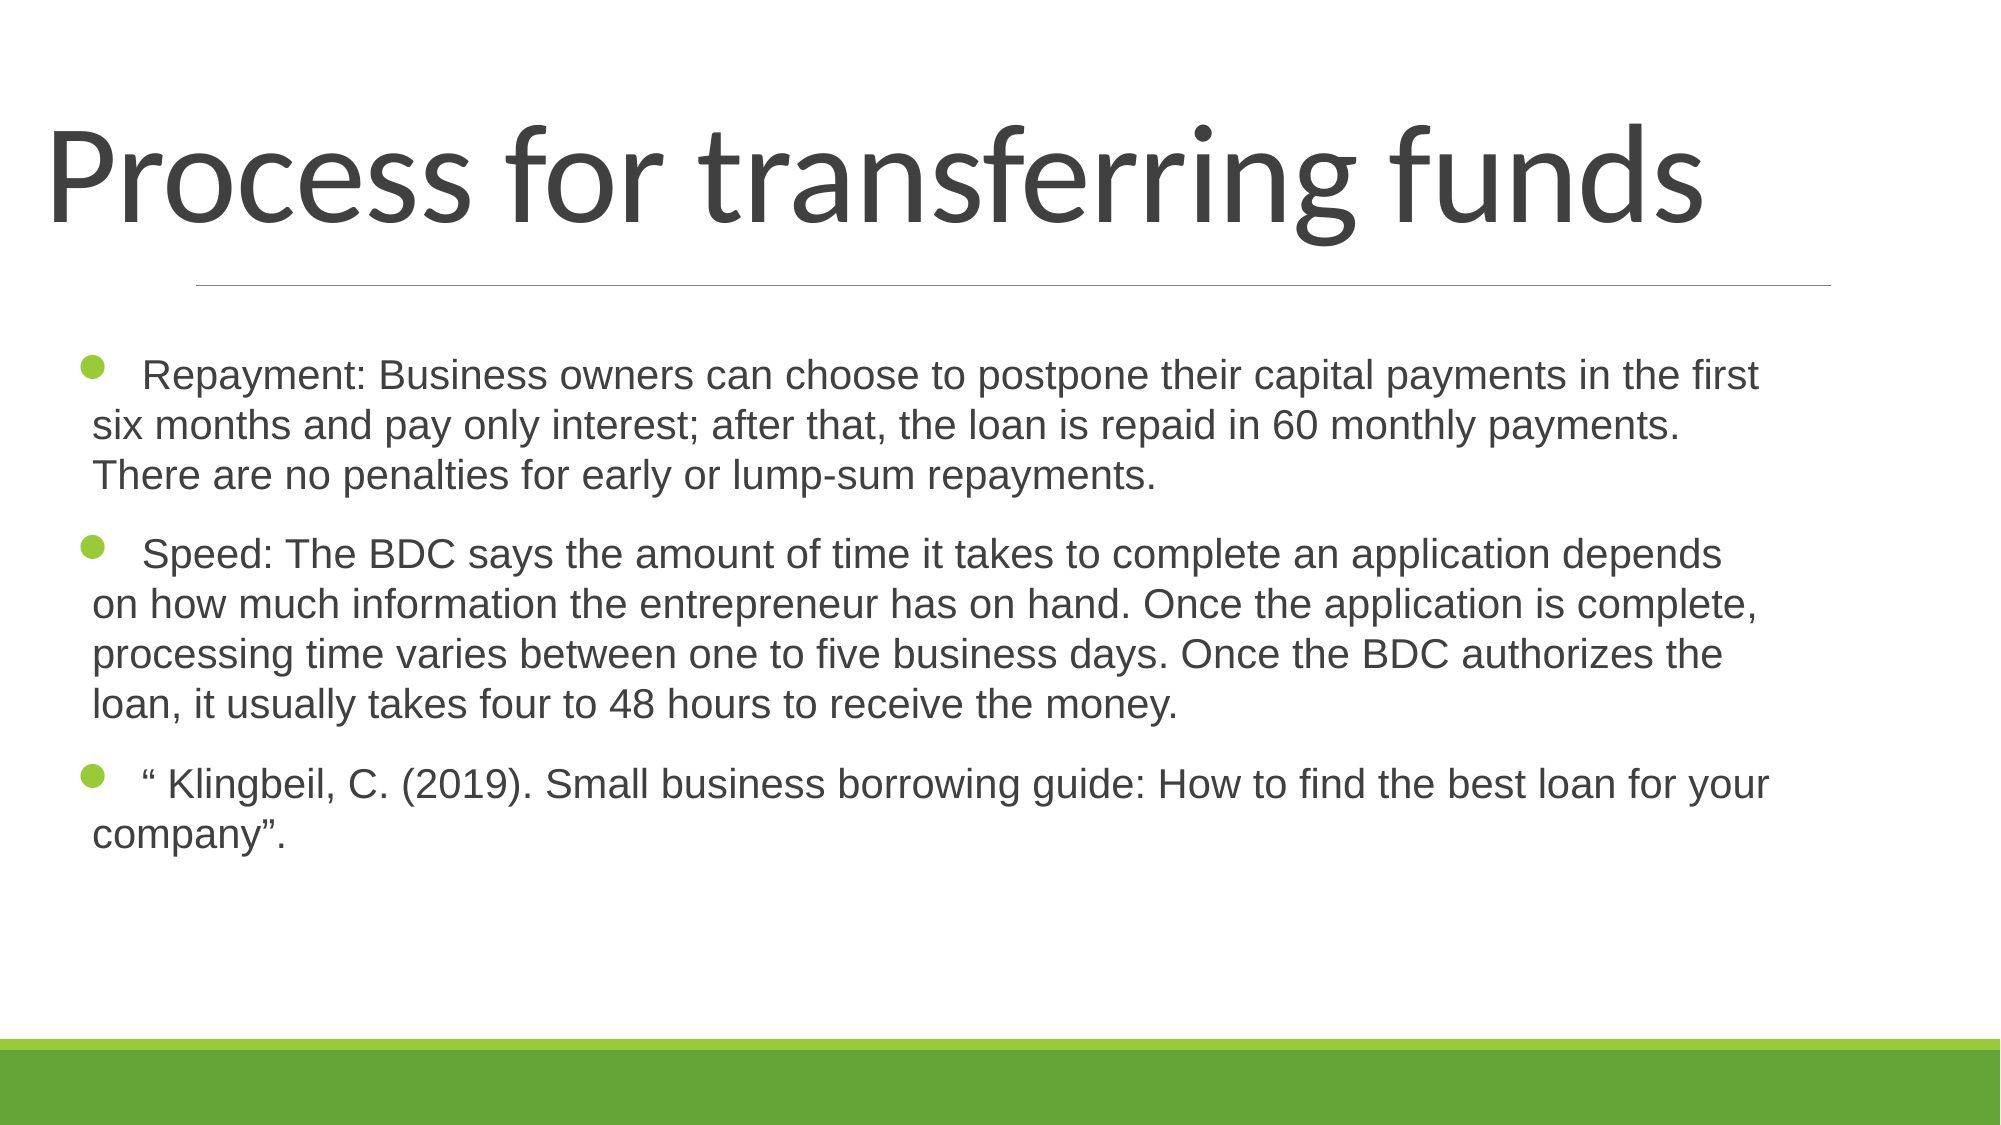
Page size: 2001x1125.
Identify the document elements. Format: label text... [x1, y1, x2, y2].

list Repayment: Business owners can choose to postpone their capital payments in the first six months and pay only interest; after that, the loan is repaid in 60 monthly payments. There are no penalties for early or lump-sum repayments. Speed: The BDC says the amount of time it takes to complete an application depends on how much information the entrepreneur has on hand. Once the application is complete, processing time varies between one to five business days. Once the BDC authorizes the loan, it usually takes four to 48 hours to receive the money. “ Klingbeil, C. (2019). Small business borrowing guide: How to find the best loan for your company”. [62, 340, 1788, 1125]
text_box Process for transferring funds [44, 34, 1770, 252]
